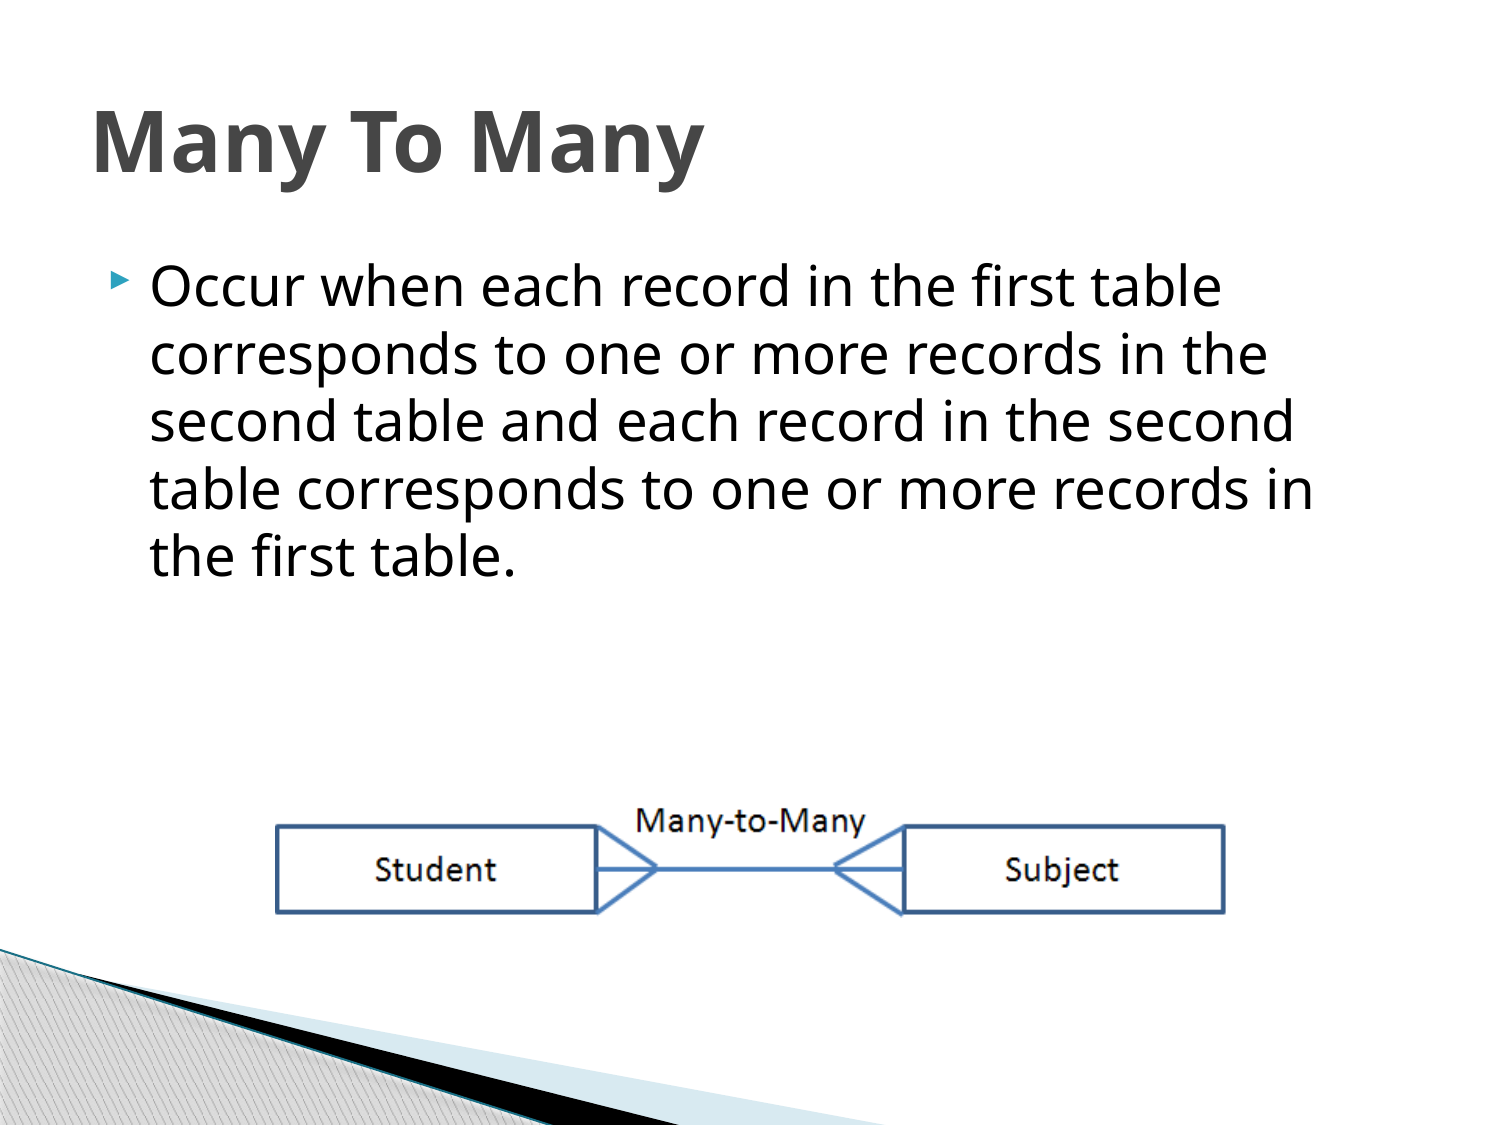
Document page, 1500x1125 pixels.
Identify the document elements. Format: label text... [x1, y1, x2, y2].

list Occur when each record in the first table corresponds to one or more records in the second table and each record in the second table corresponds to one or more records in the first table. [75, 243, 1425, 986]
picture [274, 799, 1240, 918]
title Many To Many [75, 45, 1425, 233]
